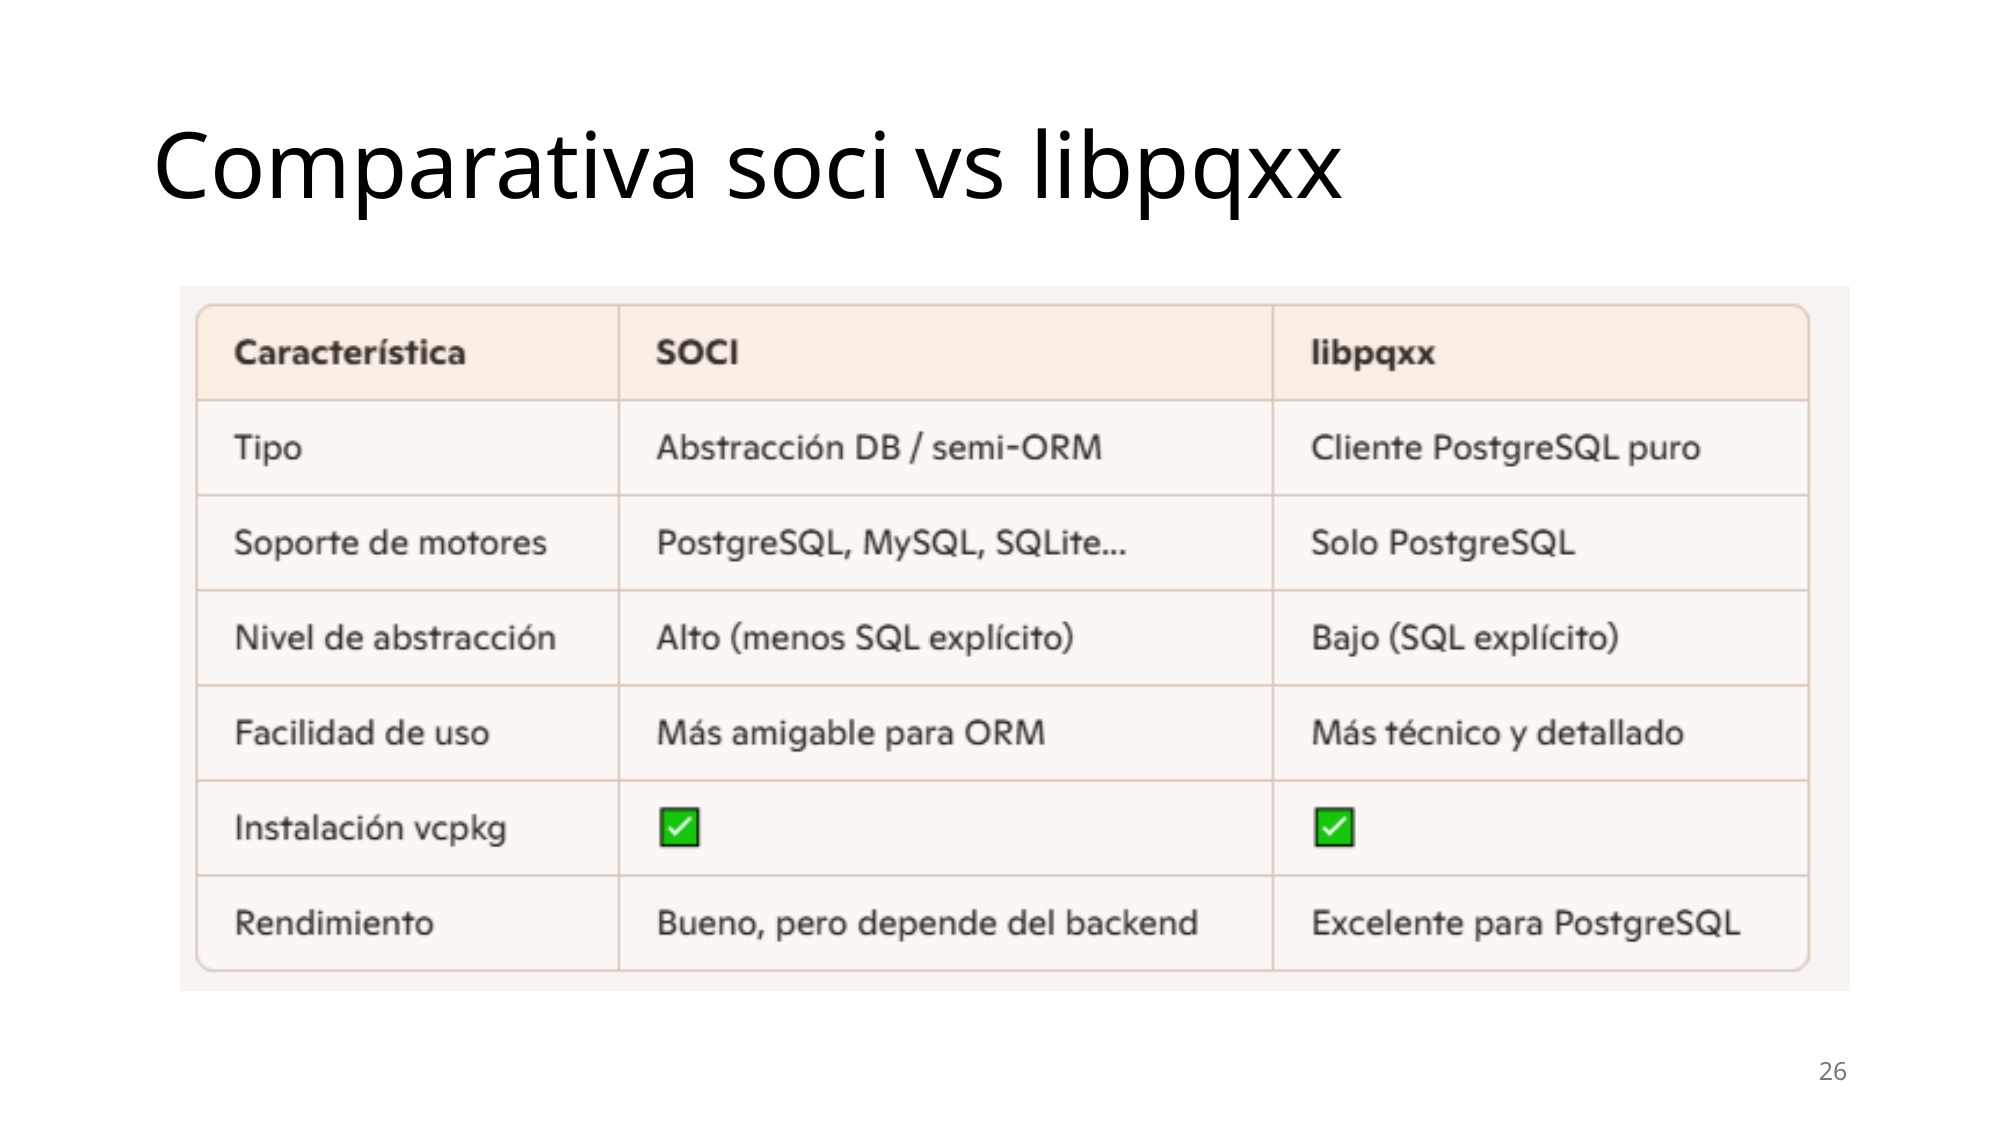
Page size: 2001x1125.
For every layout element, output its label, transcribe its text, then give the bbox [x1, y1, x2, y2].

slide_number 26 [1412, 1042, 1863, 1103]
picture [180, 285, 1850, 992]
title Comparativa soci vs libpqxx [137, 59, 1863, 278]
